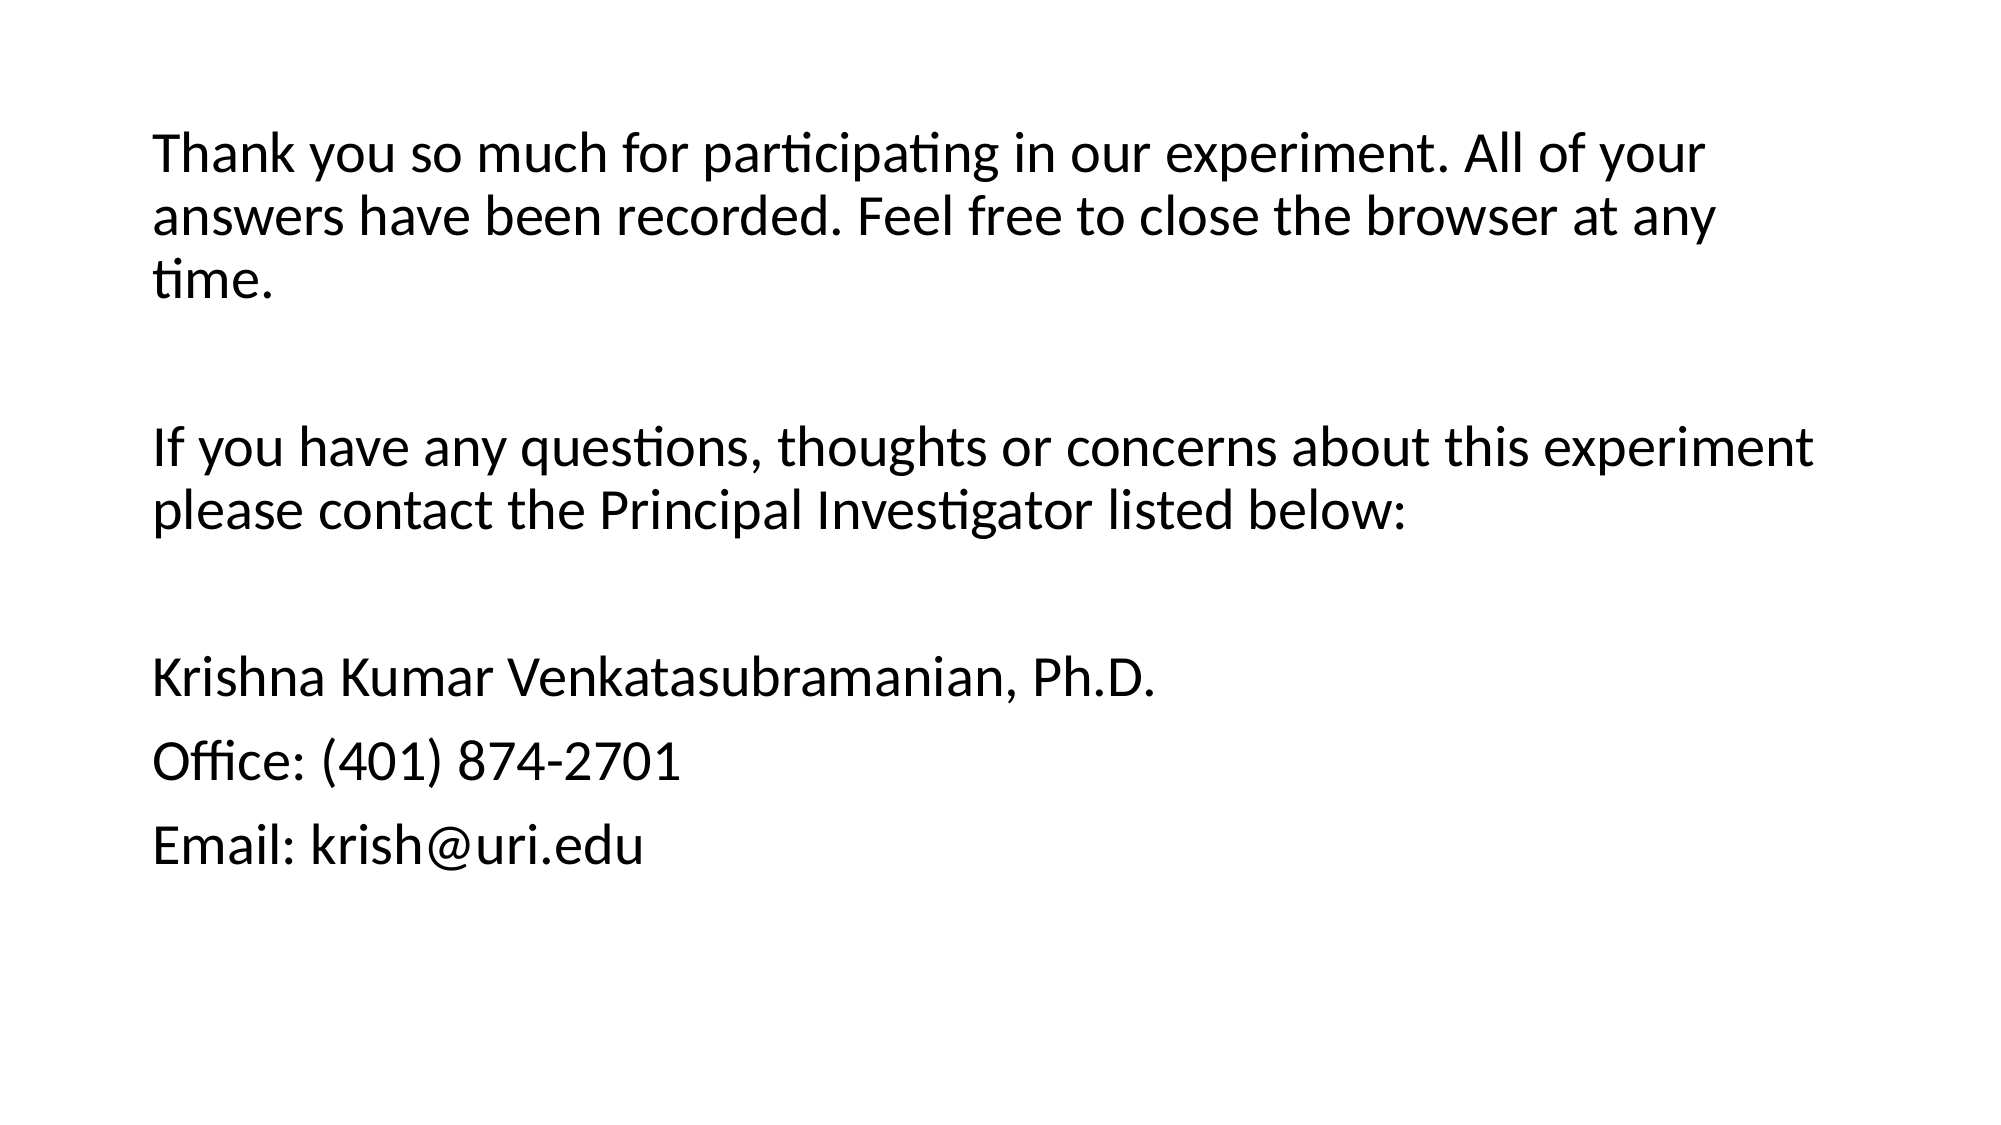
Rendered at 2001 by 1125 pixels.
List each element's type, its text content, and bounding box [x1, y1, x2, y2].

list Thank you so much for participating in our experiment. All of your answers have been recorded. Feel free to close the browser at any time. If you have any questions, thoughts or concerns about this experiment please contact the Principal Investigator listed below: Krishna Kumar Venkatasubramanian, Ph.D. Office: (401) 874-2701 Email: krish@uri.edu [137, 115, 1863, 1014]
